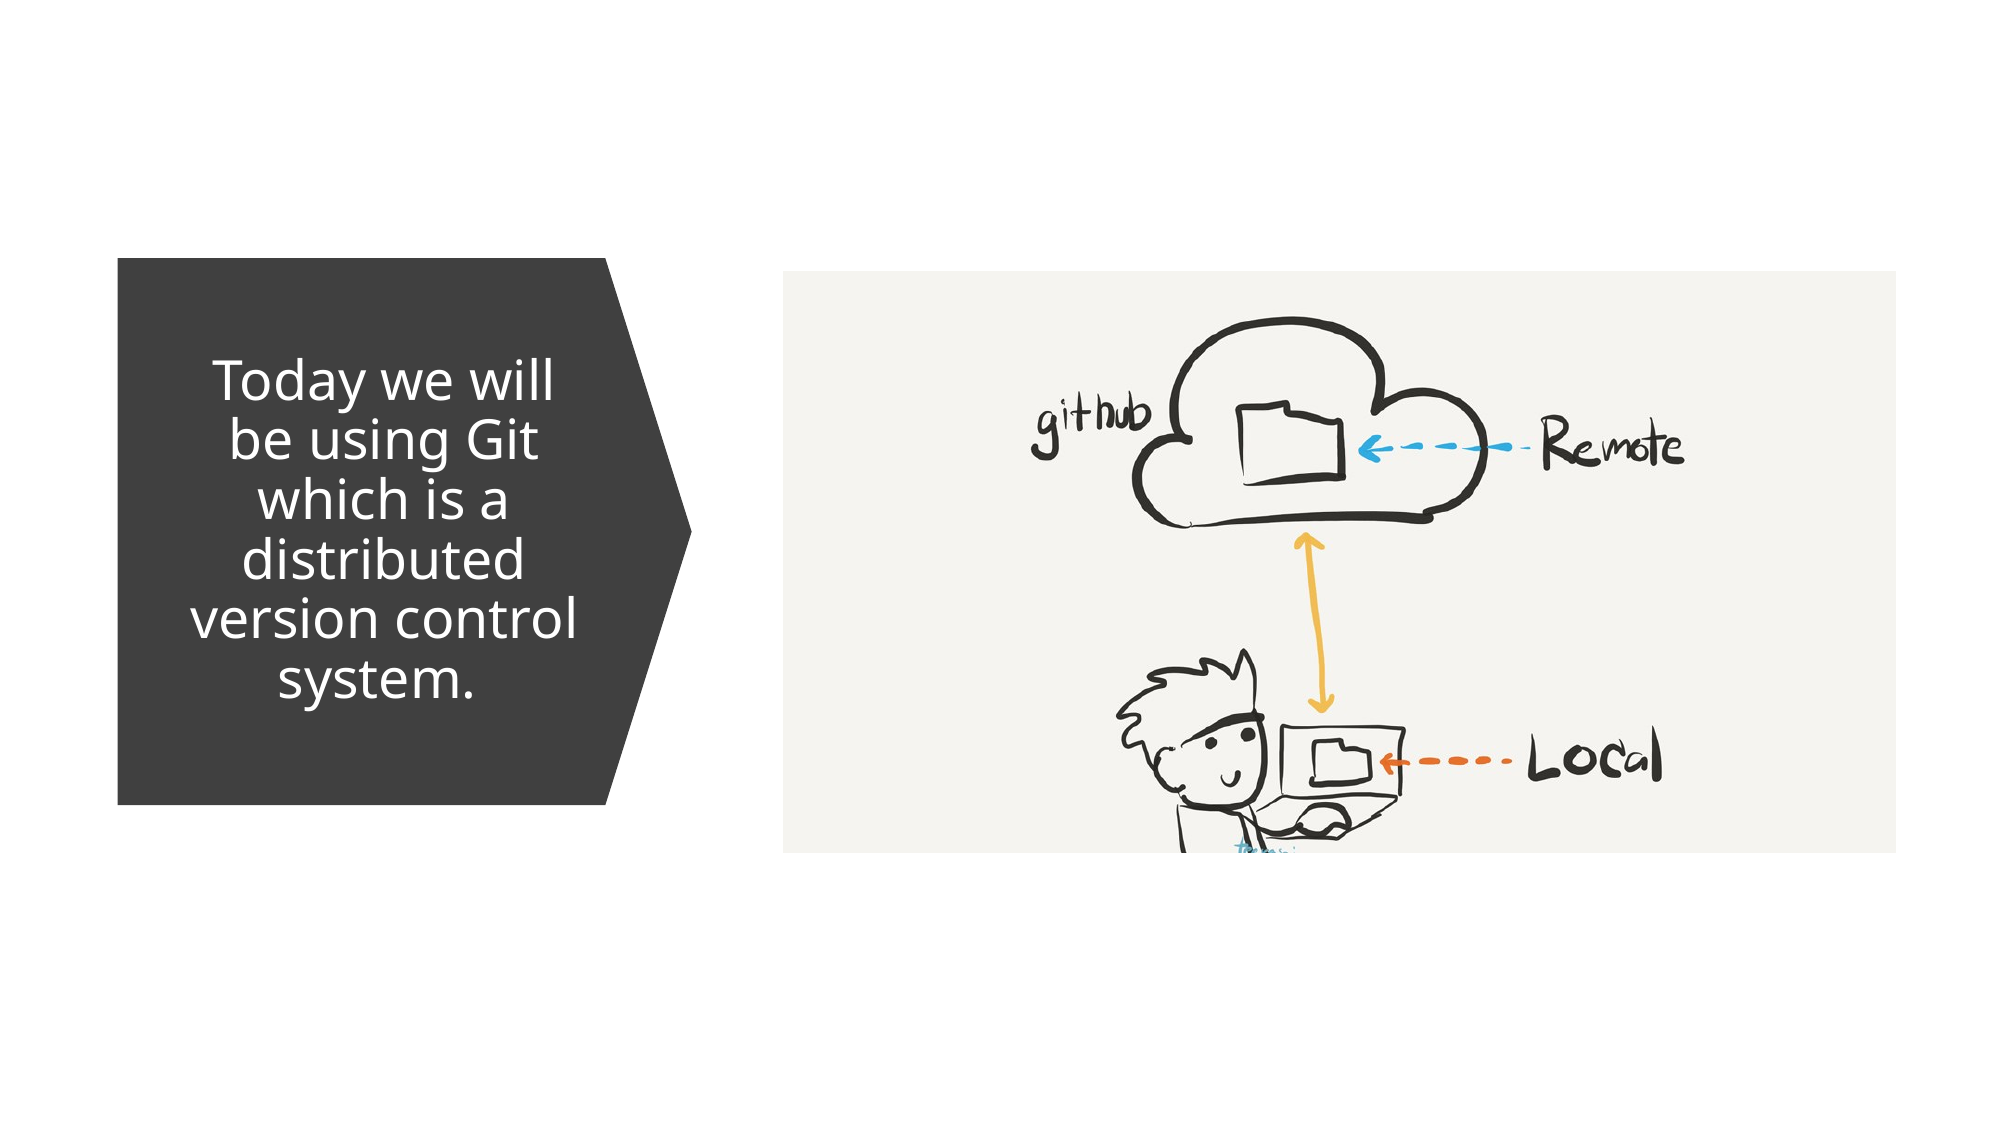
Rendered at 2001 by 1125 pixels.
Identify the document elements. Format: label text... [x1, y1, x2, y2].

text_box [116, 257, 693, 807]
picture [783, 271, 1896, 853]
text_box Today we will be using Git which is a distributed version control system. [168, 322, 601, 741]
